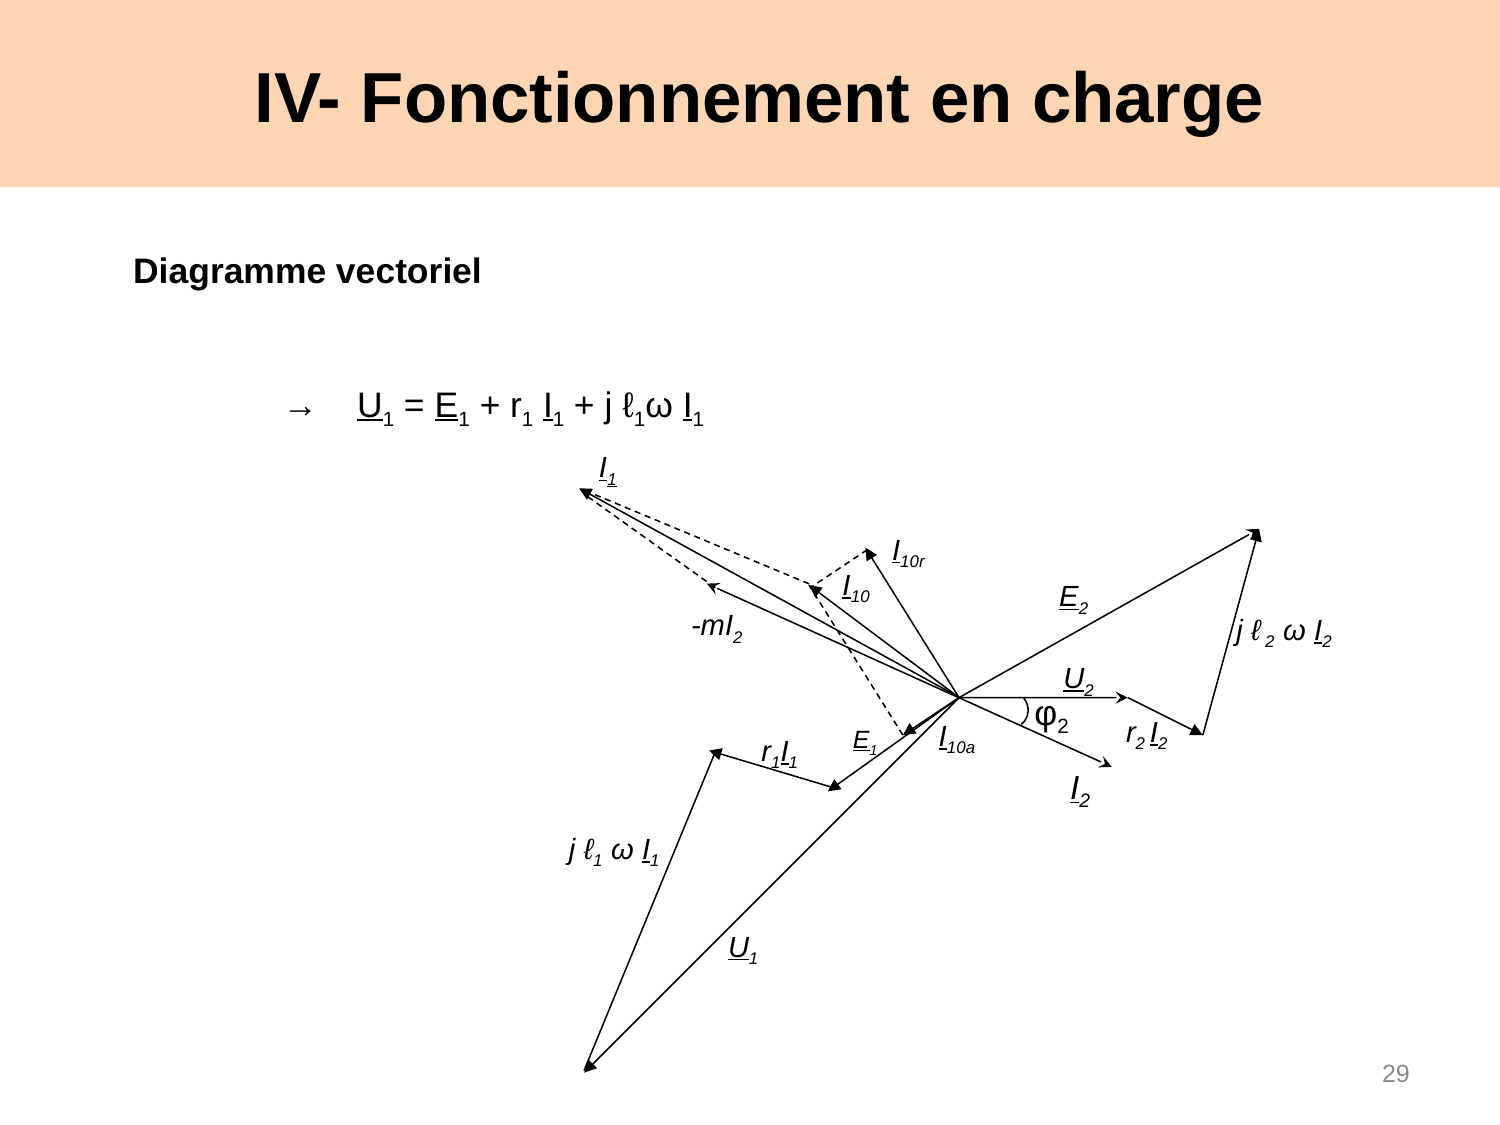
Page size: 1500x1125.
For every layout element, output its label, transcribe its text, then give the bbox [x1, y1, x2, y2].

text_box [548, 441, 1358, 1073]
text_box Diagramme vectoriel → U1 = E1 + r1 I1 + j ℓ1ω I1 [118, 241, 798, 566]
title IV- Fonctionnement en charge [0, 0, 1500, 188]
slide_number 29 [1074, 1042, 1425, 1103]
